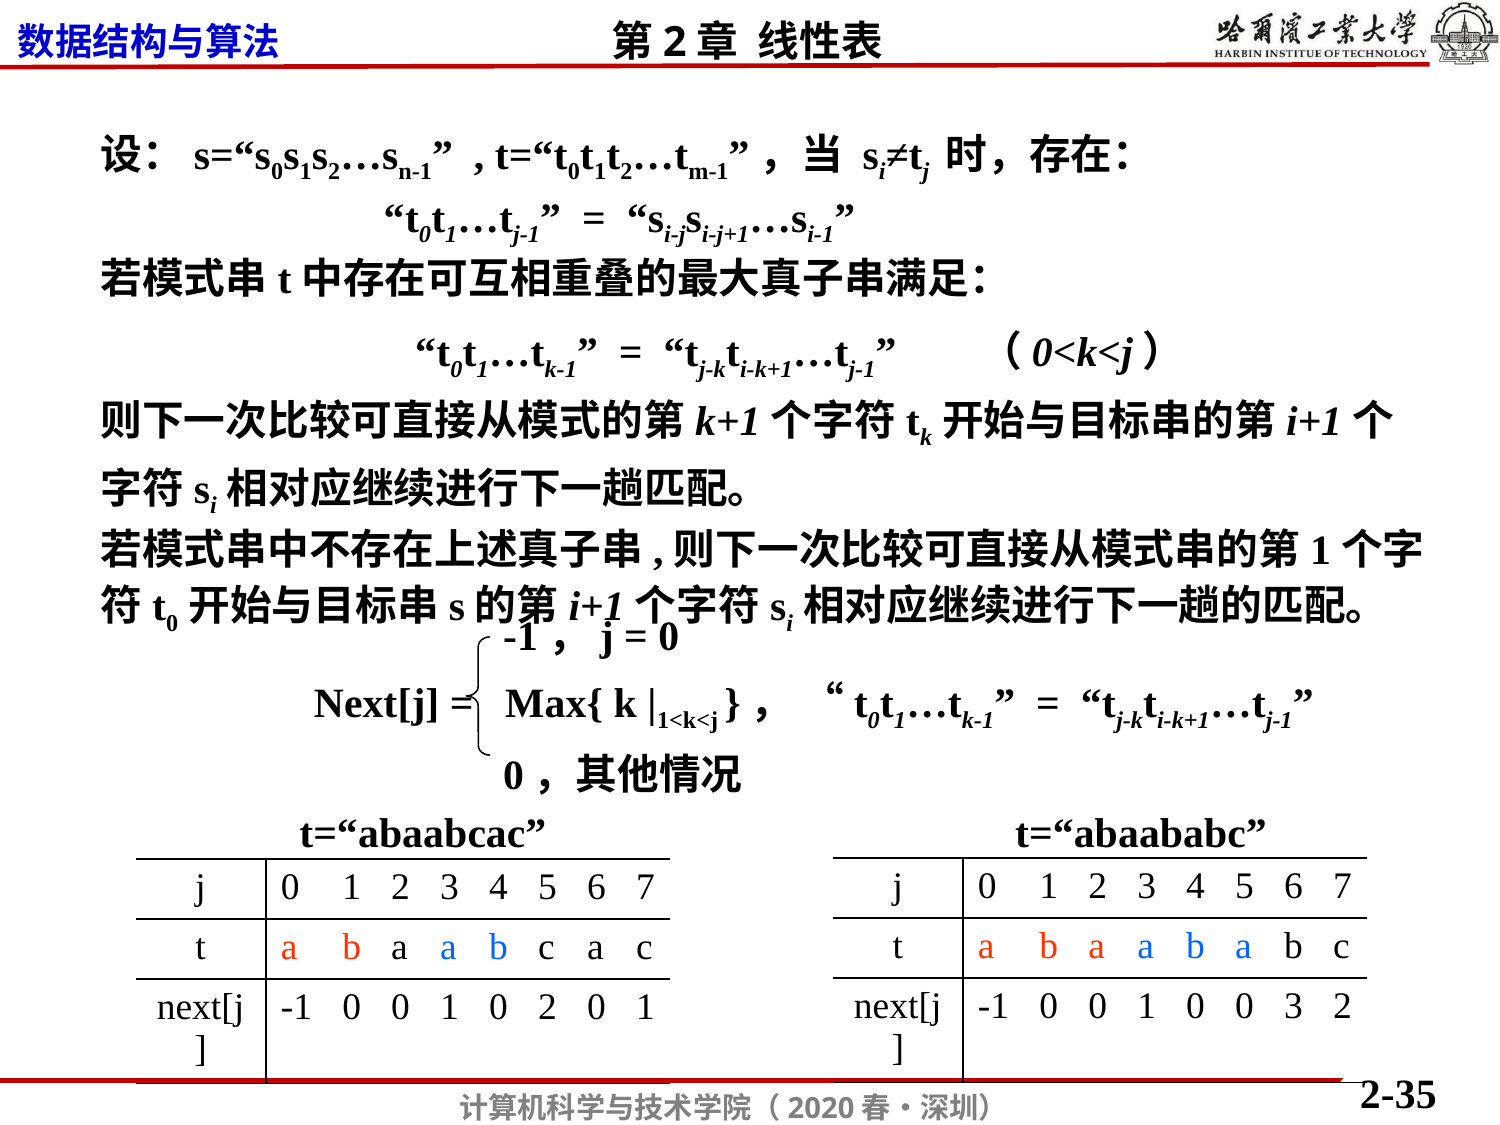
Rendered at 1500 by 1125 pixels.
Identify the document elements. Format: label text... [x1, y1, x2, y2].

table_cell a [572, 920, 621, 978]
table_cell c [523, 920, 572, 978]
table_header 7 [1318, 859, 1367, 917]
table_cell 1 [425, 980, 474, 1083]
table_cell a [376, 920, 425, 978]
table_header 0 [964, 859, 1024, 917]
table_cell 2 [1318, 979, 1367, 1082]
picture [1212, 1, 1500, 68]
text_box t=“abaabcac” [284, 803, 562, 858]
table_cell b [1171, 919, 1220, 977]
table_cell a [267, 920, 327, 978]
table_cell 0 [474, 980, 523, 1083]
table_cell 2 [523, 980, 572, 1083]
table_header 6 [572, 860, 621, 918]
table_cell t [833, 919, 962, 977]
table_header j [136, 860, 265, 918]
table_cell a [964, 919, 1024, 977]
table_header 3 [1122, 859, 1171, 917]
table_cell 3 [1269, 979, 1318, 1082]
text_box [288, 586, 1350, 799]
table_header 0 [267, 860, 327, 918]
table_header 5 [523, 860, 572, 918]
table_cell t [136, 920, 265, 978]
table_cell 0 [327, 980, 376, 1083]
table_cell 0 [1024, 979, 1073, 1082]
table_header 2 [1073, 859, 1122, 917]
table_cell a [1073, 919, 1122, 977]
table_header 2 [376, 860, 425, 918]
table_cell 1 [621, 980, 670, 1083]
table_cell 0 [1073, 979, 1122, 1082]
table_cell c [1318, 919, 1367, 977]
table_cell 0 [376, 980, 425, 1083]
text_box t=“abaababc” [1000, 807, 1283, 857]
text_box 设：s=“s0s1s2…sn-1” , t=“t0t1t2…tm-1”，当 si≠tj 时，存在： “t0t1…tj-1” = “si-jsi-j+1…si-1” 若模式串t中存在可互相重叠的最大真子串满足： “t0t1…tk-1” = “tj-kti-k+1…tj-1” （0<k<j） 则下一次比较可直接从模式的第k+1个字符tk开始与目标串的第i+1个字符si相对应继续进行下一趟匹配。 若模式串中不存在上述真子串,则下一次比较可直接从模式串的第1个字符t0开始与目标串s的第i+1个字符si相对应继续进行下一趟的匹配。 [85, 114, 1444, 644]
table_cell 0 [572, 980, 621, 1083]
table_header 1 [1024, 859, 1073, 917]
table_header 5 [1220, 859, 1269, 917]
table_cell a [425, 920, 474, 978]
table_cell next[j] [833, 979, 962, 1082]
table_cell b [1024, 919, 1073, 977]
table_header 6 [1269, 859, 1318, 917]
table_cell 0 [1171, 979, 1220, 1082]
table_cell a [1220, 919, 1269, 977]
table_cell -1 [267, 980, 327, 1083]
table_header j [833, 859, 962, 917]
table_header 1 [327, 860, 376, 918]
table_cell b [1269, 919, 1318, 977]
table_cell b [327, 920, 376, 978]
table_header 4 [1171, 859, 1220, 917]
table_header 3 [425, 860, 474, 918]
table_cell c [621, 920, 670, 978]
table_cell 1 [1122, 979, 1171, 1082]
table_cell b [474, 920, 523, 978]
table_cell 0 [1220, 979, 1269, 1082]
table_cell next[j] [136, 980, 265, 1083]
table_cell a [1122, 919, 1171, 977]
table_header 7 [621, 860, 670, 918]
table_header 4 [474, 860, 523, 918]
table_cell -1 [964, 979, 1024, 1082]
